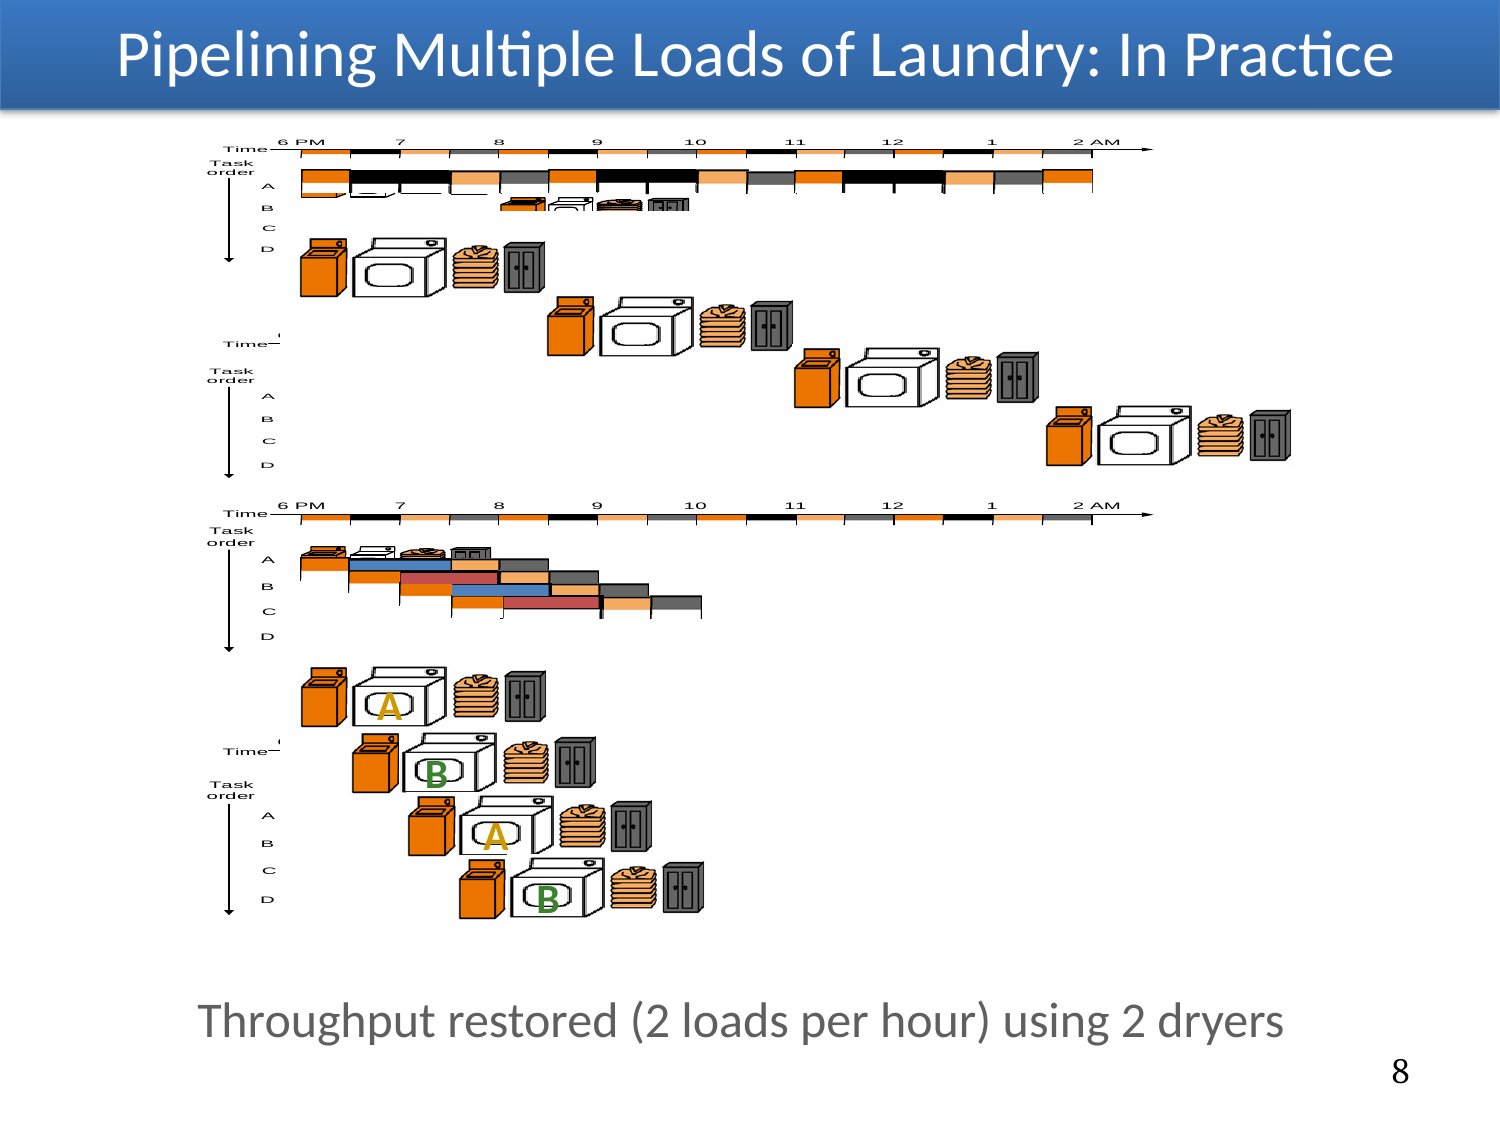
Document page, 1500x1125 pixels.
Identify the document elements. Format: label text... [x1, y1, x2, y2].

title Pipelining Multiple Loads of Laundry: In Practice [5, 2, 1500, 98]
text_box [206, 507, 1170, 950]
text_box Throughput restored (2 loads per hour) using 2 dryers [64, 980, 1311, 1056]
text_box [206, 136, 1294, 500]
slide_number 8 [1074, 1042, 1425, 1103]
